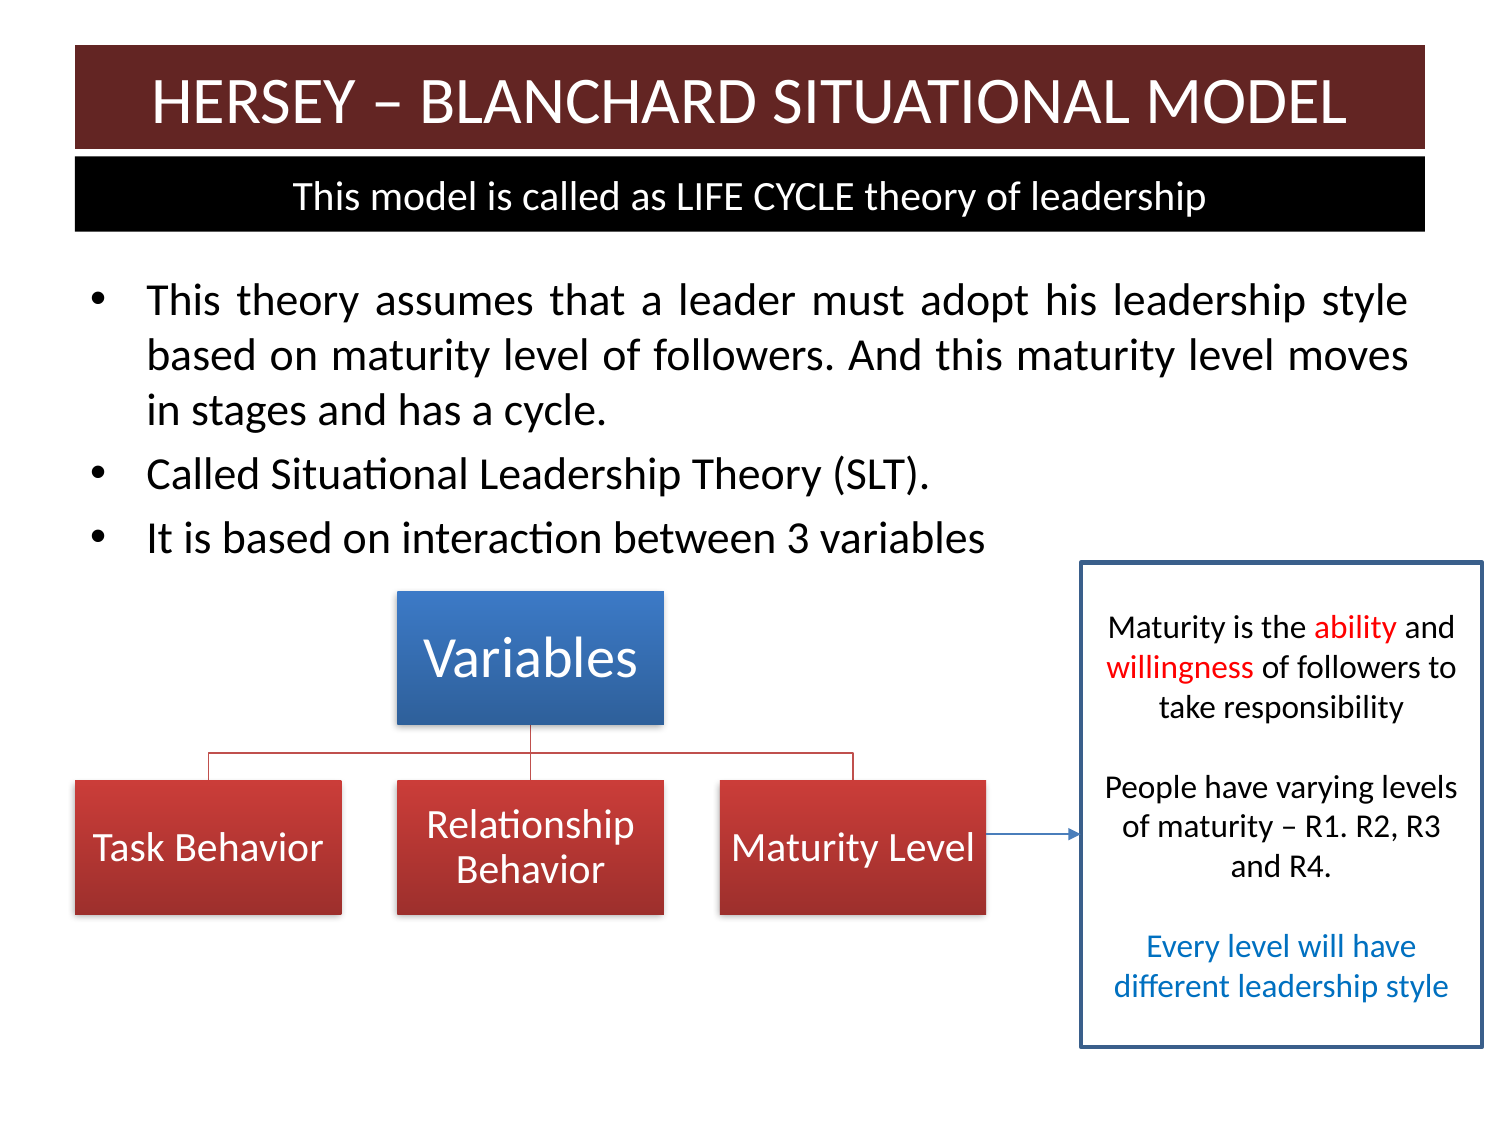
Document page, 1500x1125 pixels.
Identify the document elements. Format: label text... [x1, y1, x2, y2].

text_box Maturity is the ability and willingness of followers to take responsibility People have varying levels of maturity – R1. R2, R3 and R4. Every level will have different leadership style [1079, 560, 1484, 1049]
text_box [74, 458, 987, 1047]
list This theory assumes that a leader must adopt his leadership style based on maturity level of followers. And this maturity level moves in stages and has a cycle. Called Situational Leadership Theory (SLT). It is based on interaction between 3 variables [75, 262, 1425, 587]
text_box This model is called as LIFE CYCLE theory of leadership [74, 156, 1425, 232]
title HERSEY – BLANCHARD SITUATIONAL MODEL [75, 45, 1425, 149]
